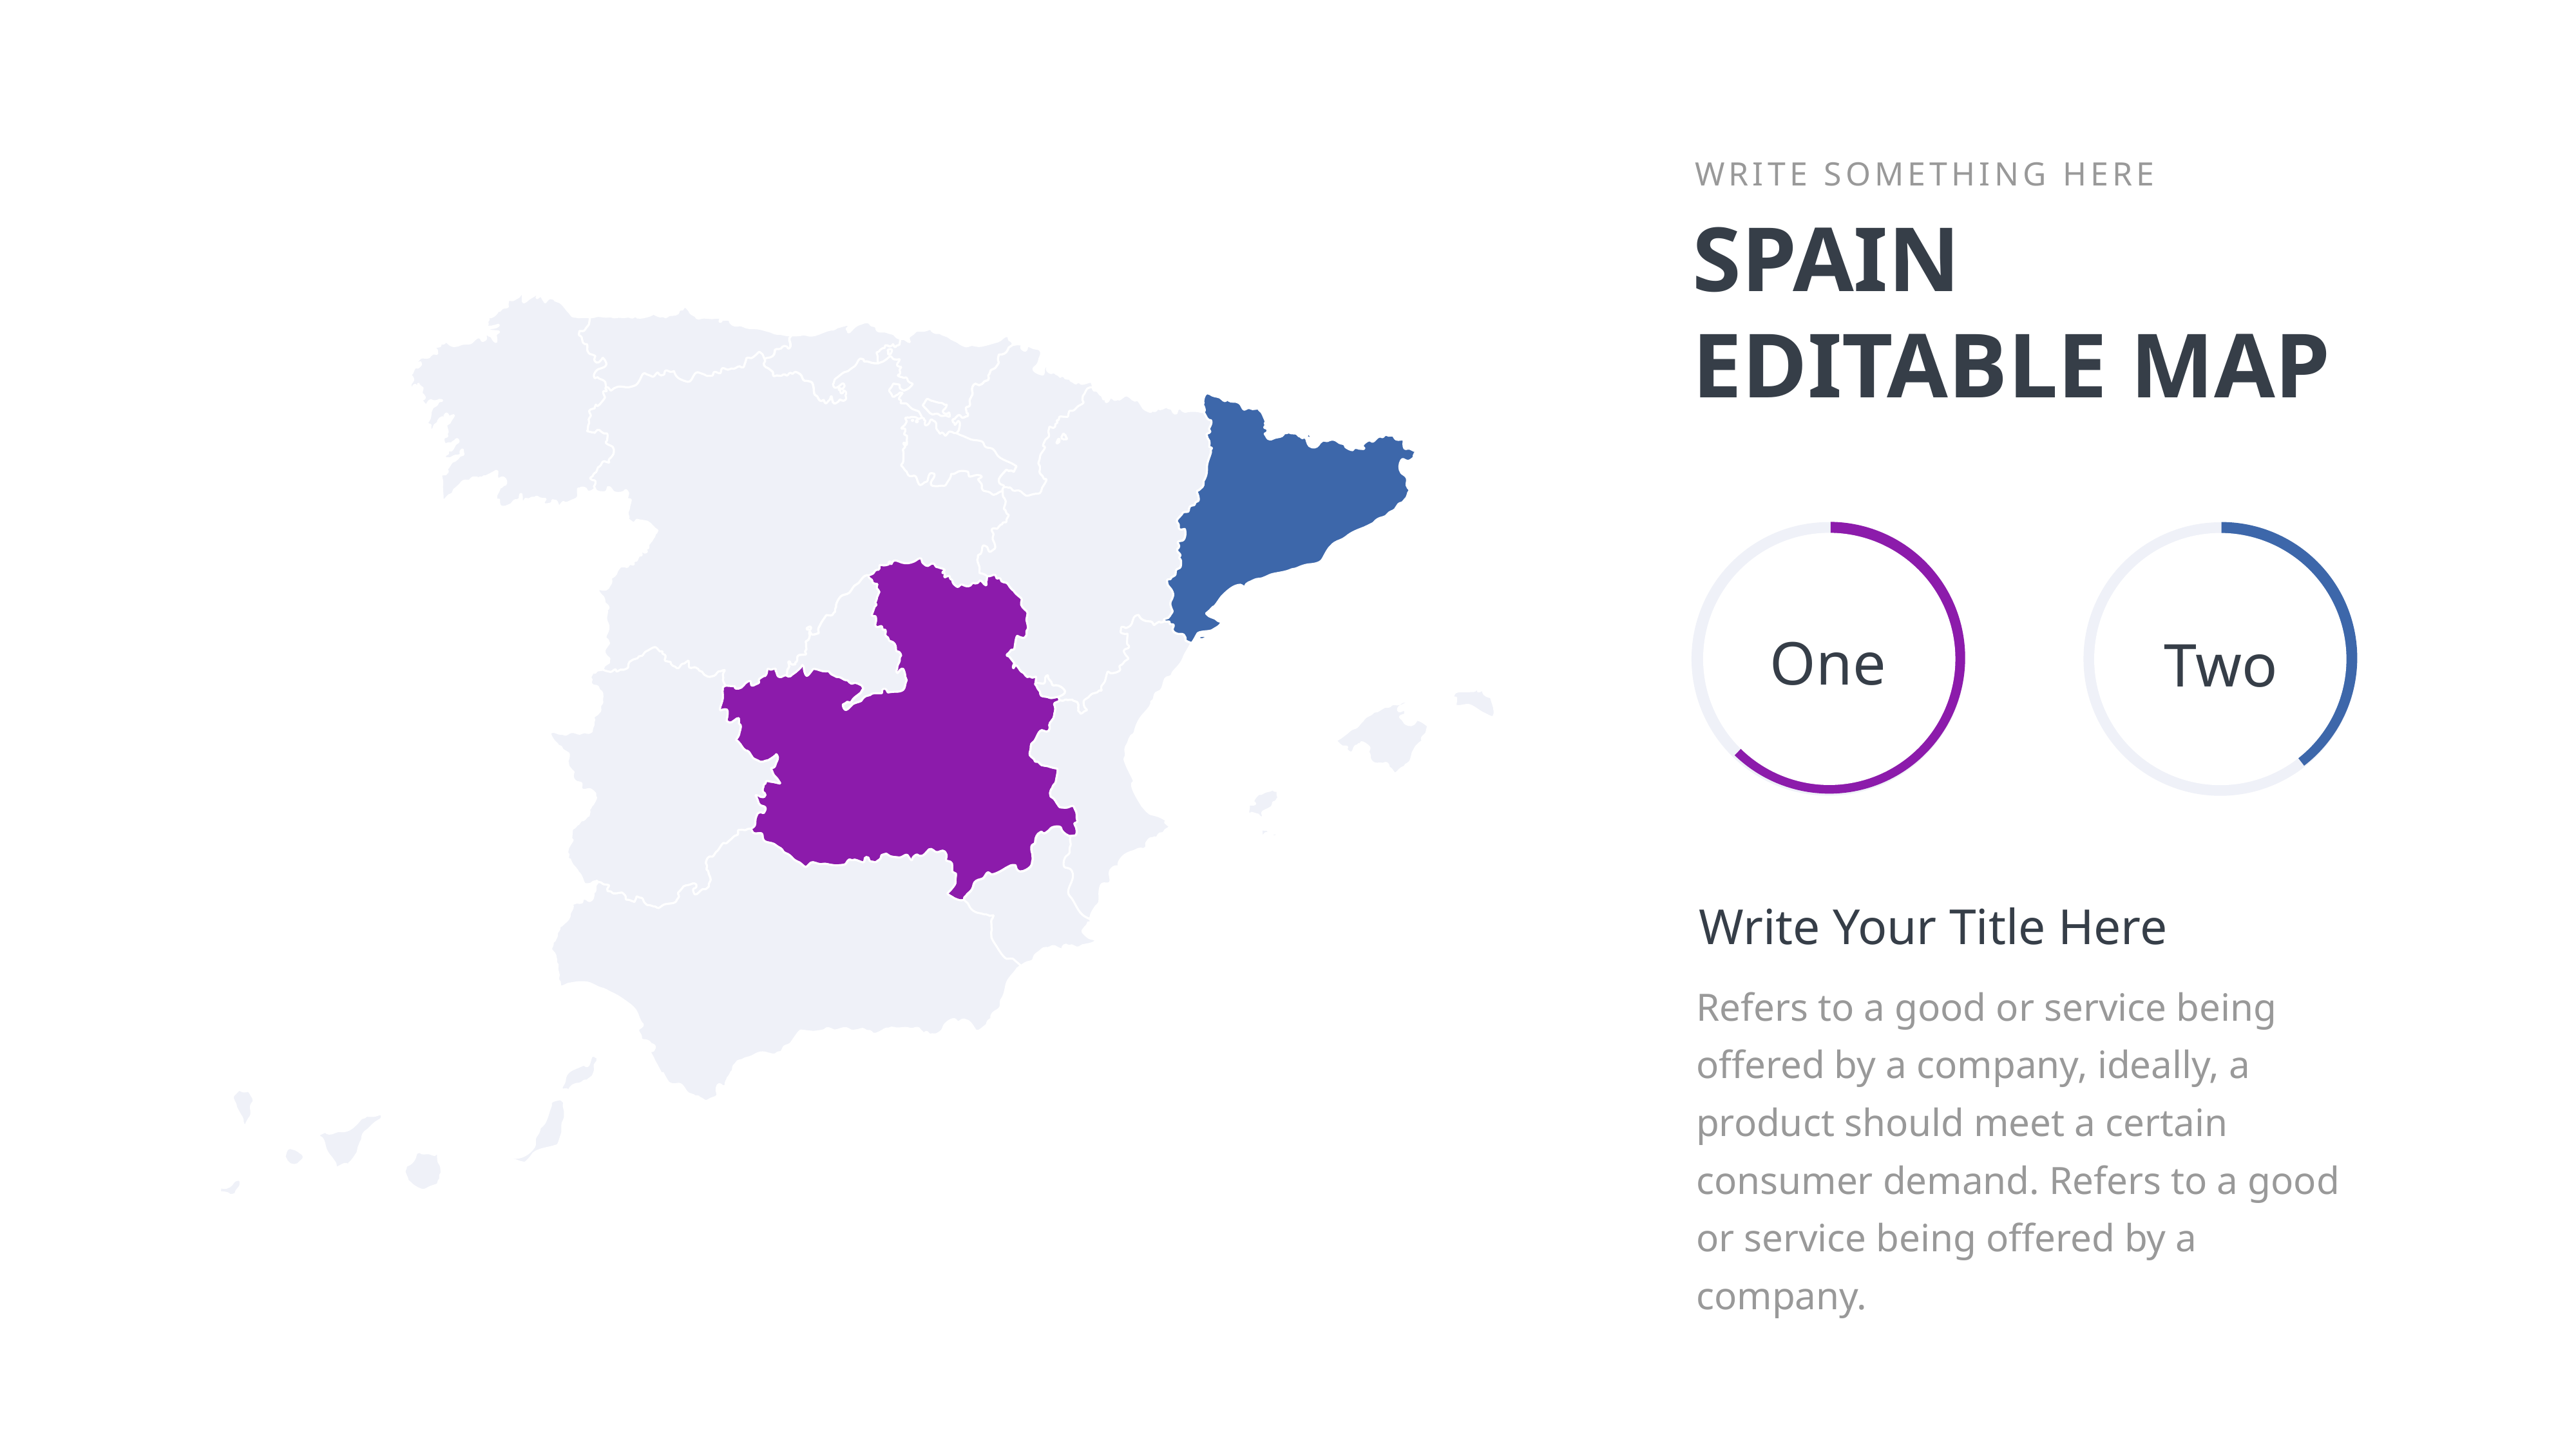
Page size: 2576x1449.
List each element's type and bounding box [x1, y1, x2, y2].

text_box [218, 290, 1495, 1196]
text_box [1691, 522, 1965, 796]
text_box [1673, 891, 2396, 1269]
text_box [2083, 522, 2358, 796]
text_box [1683, 149, 2484, 423]
